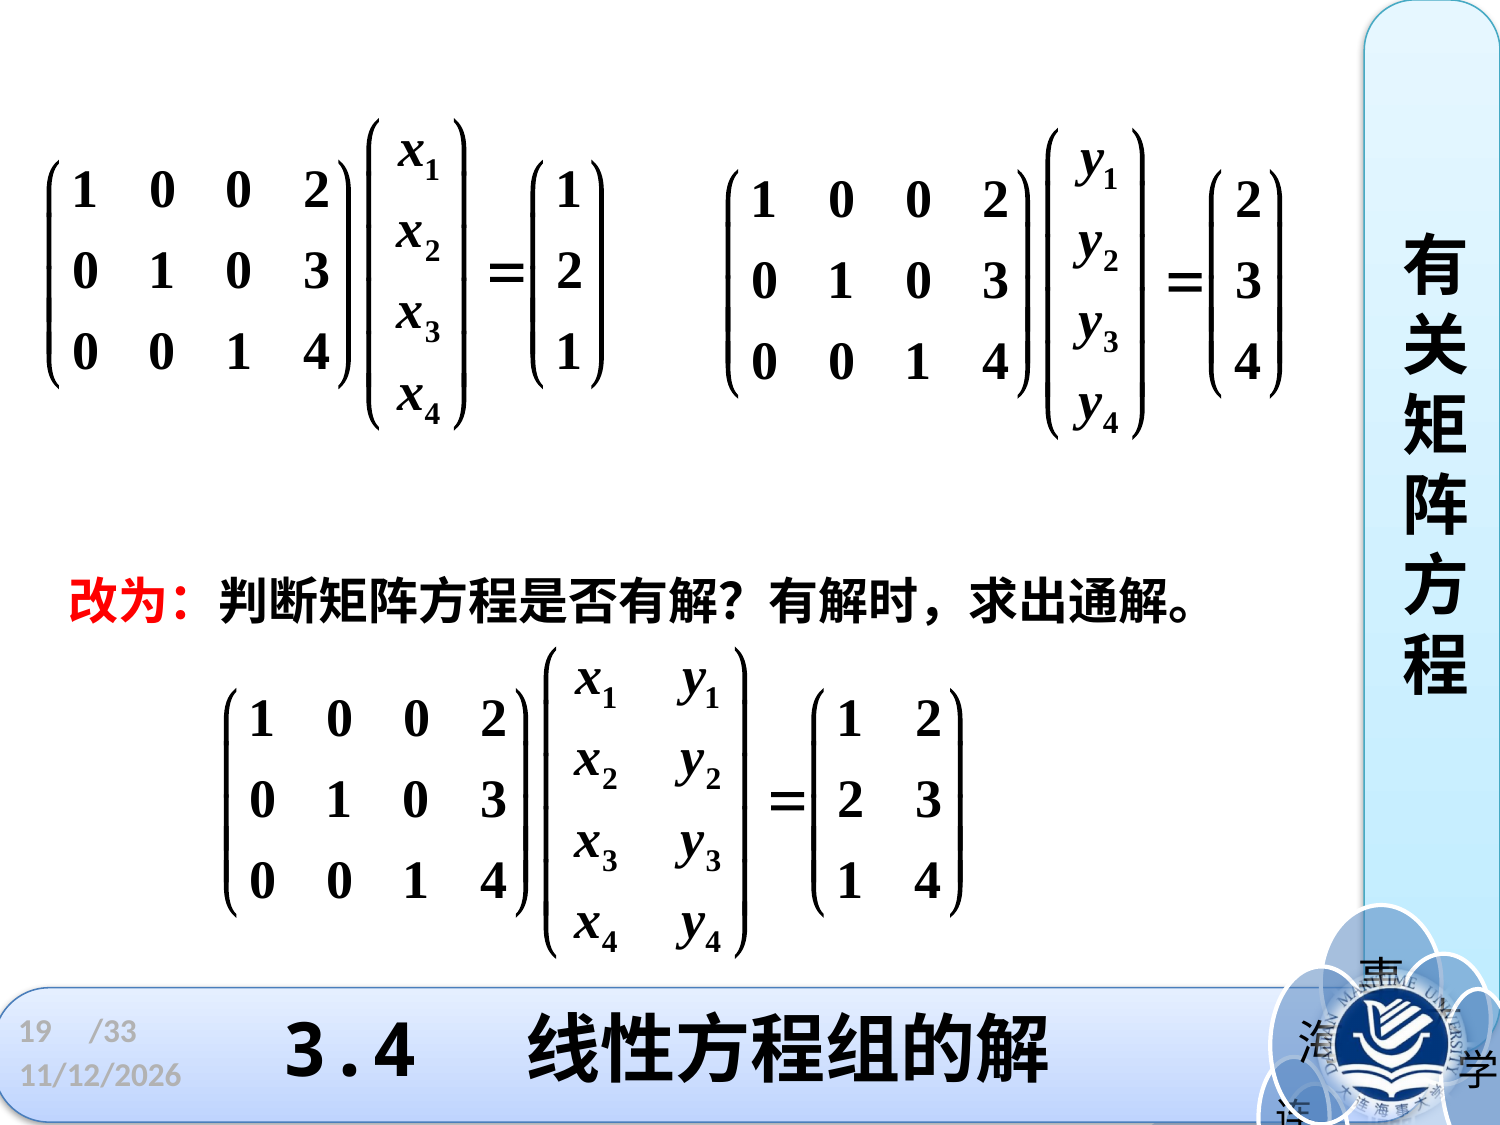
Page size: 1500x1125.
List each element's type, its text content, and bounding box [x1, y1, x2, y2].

footer /33 [67, 999, 173, 1060]
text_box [218, 643, 973, 962]
subtitle 有关矩阵方程 [1387, 28, 1471, 917]
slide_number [4, 1042, 355, 1103]
text_box 改为：判断矩阵方程是否有解？有解时，求出通解。 [53, 562, 1234, 638]
slide_number 19 [0, 999, 67, 1060]
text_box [41, 115, 615, 433]
title 3.4 线性方程组的解 [173, 999, 1305, 1094]
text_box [720, 125, 1294, 443]
picture [1310, 960, 1481, 1114]
